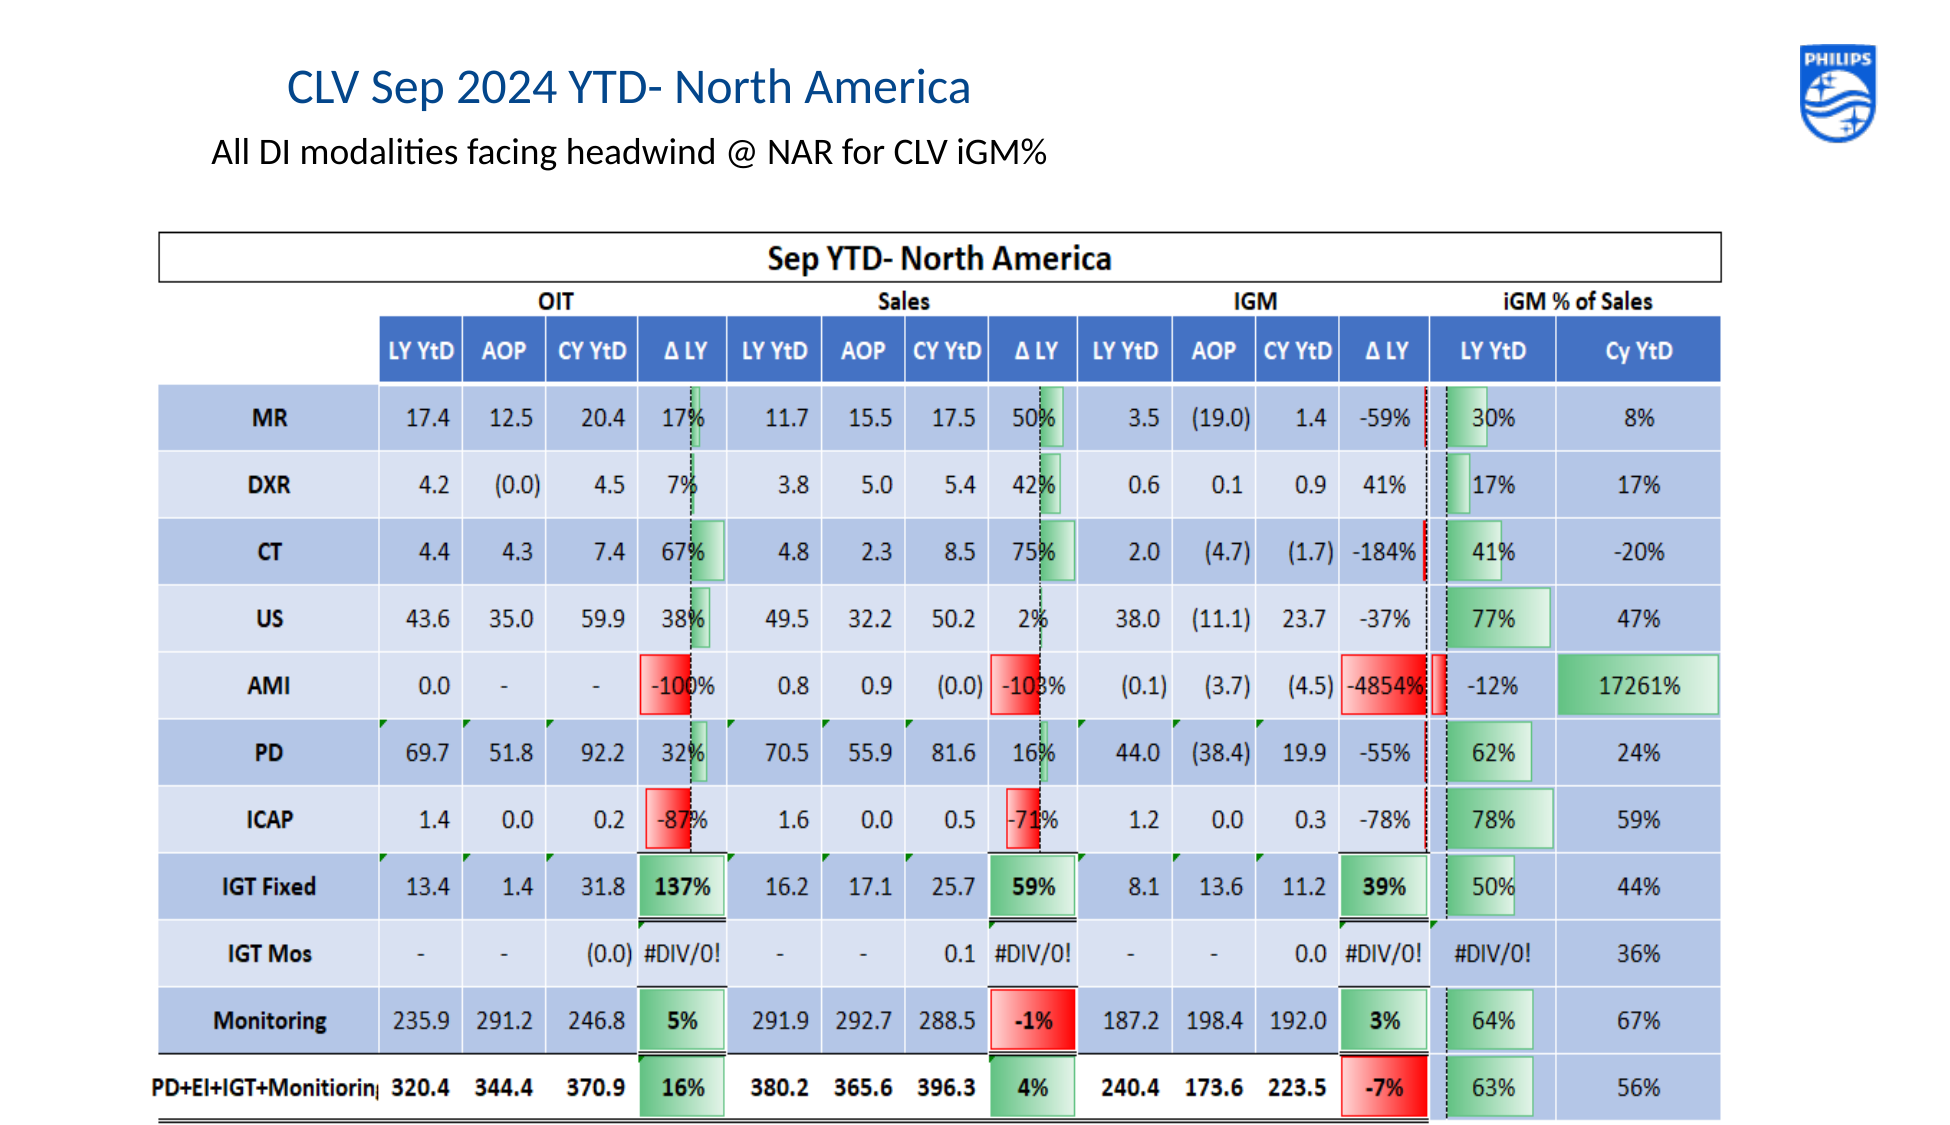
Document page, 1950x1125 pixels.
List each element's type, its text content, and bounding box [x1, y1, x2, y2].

picture [149, 224, 1726, 1125]
text_box CLV Sep 2024 YTD- North America [272, 1, 988, 74]
text_box All DI modalities facing headwind @ NAR for CLV iGM% [196, 74, 1064, 180]
picture [1799, 44, 1878, 146]
